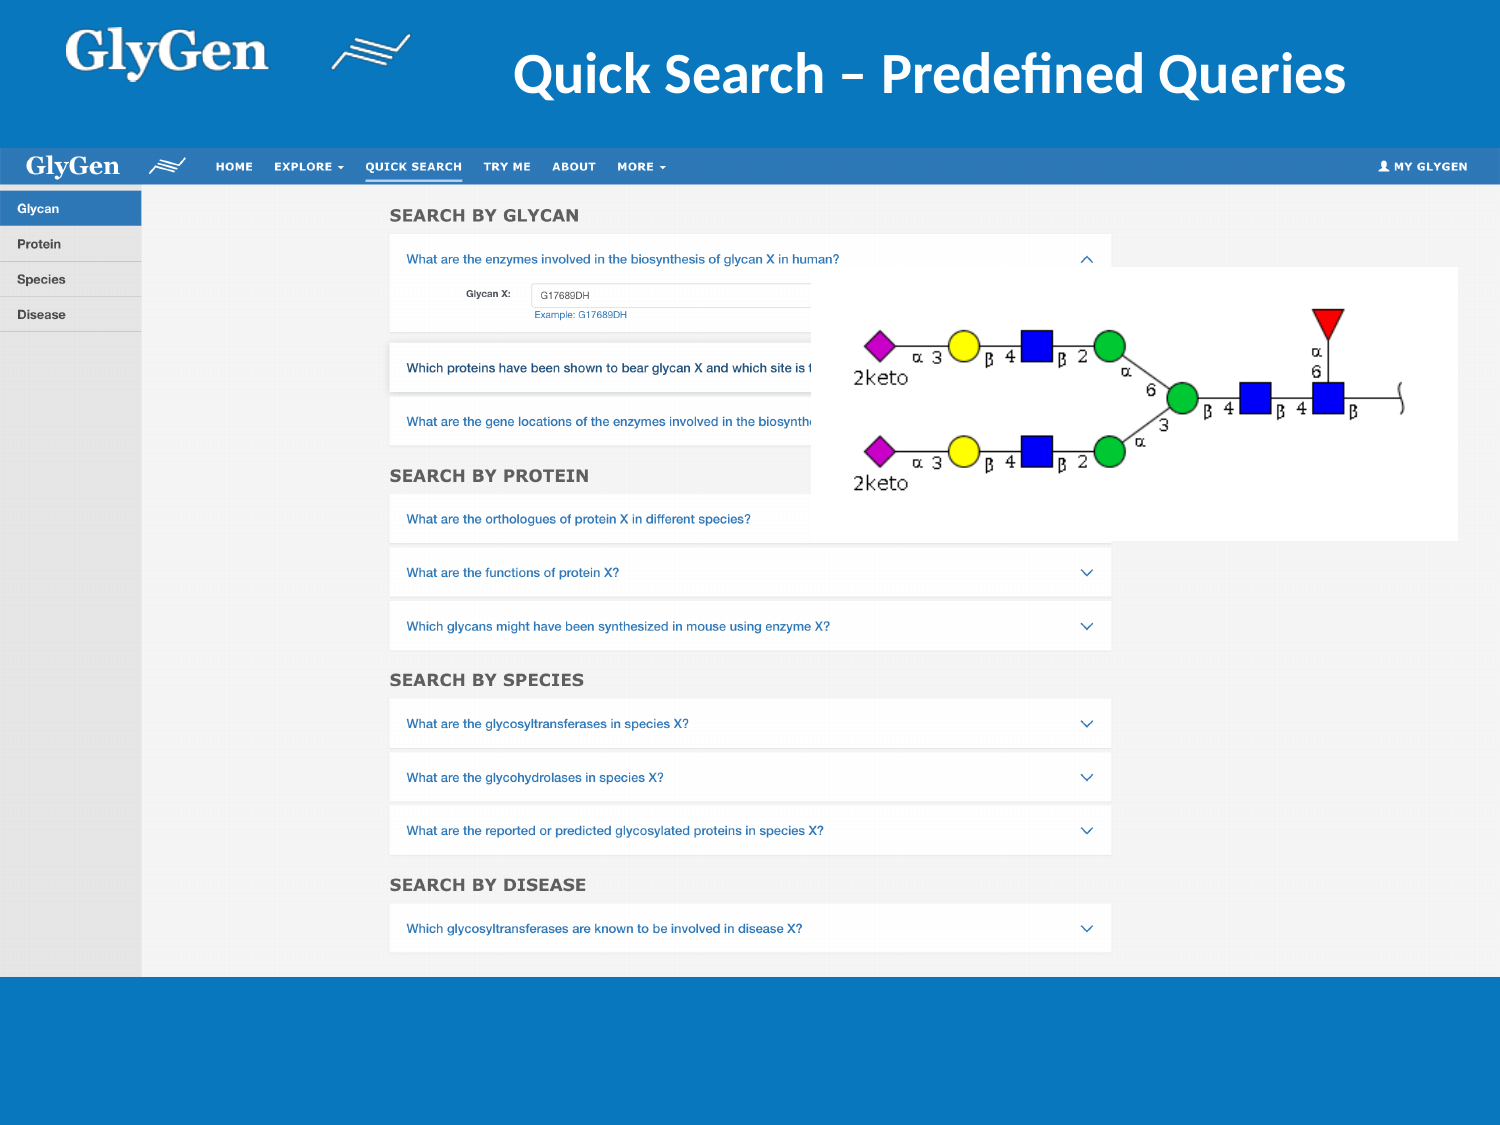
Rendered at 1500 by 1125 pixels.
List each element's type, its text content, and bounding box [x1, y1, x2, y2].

picture [66, 27, 412, 82]
picture [0, 148, 1500, 977]
text_box Quick Search – Predefined Queries [498, 27, 1363, 113]
